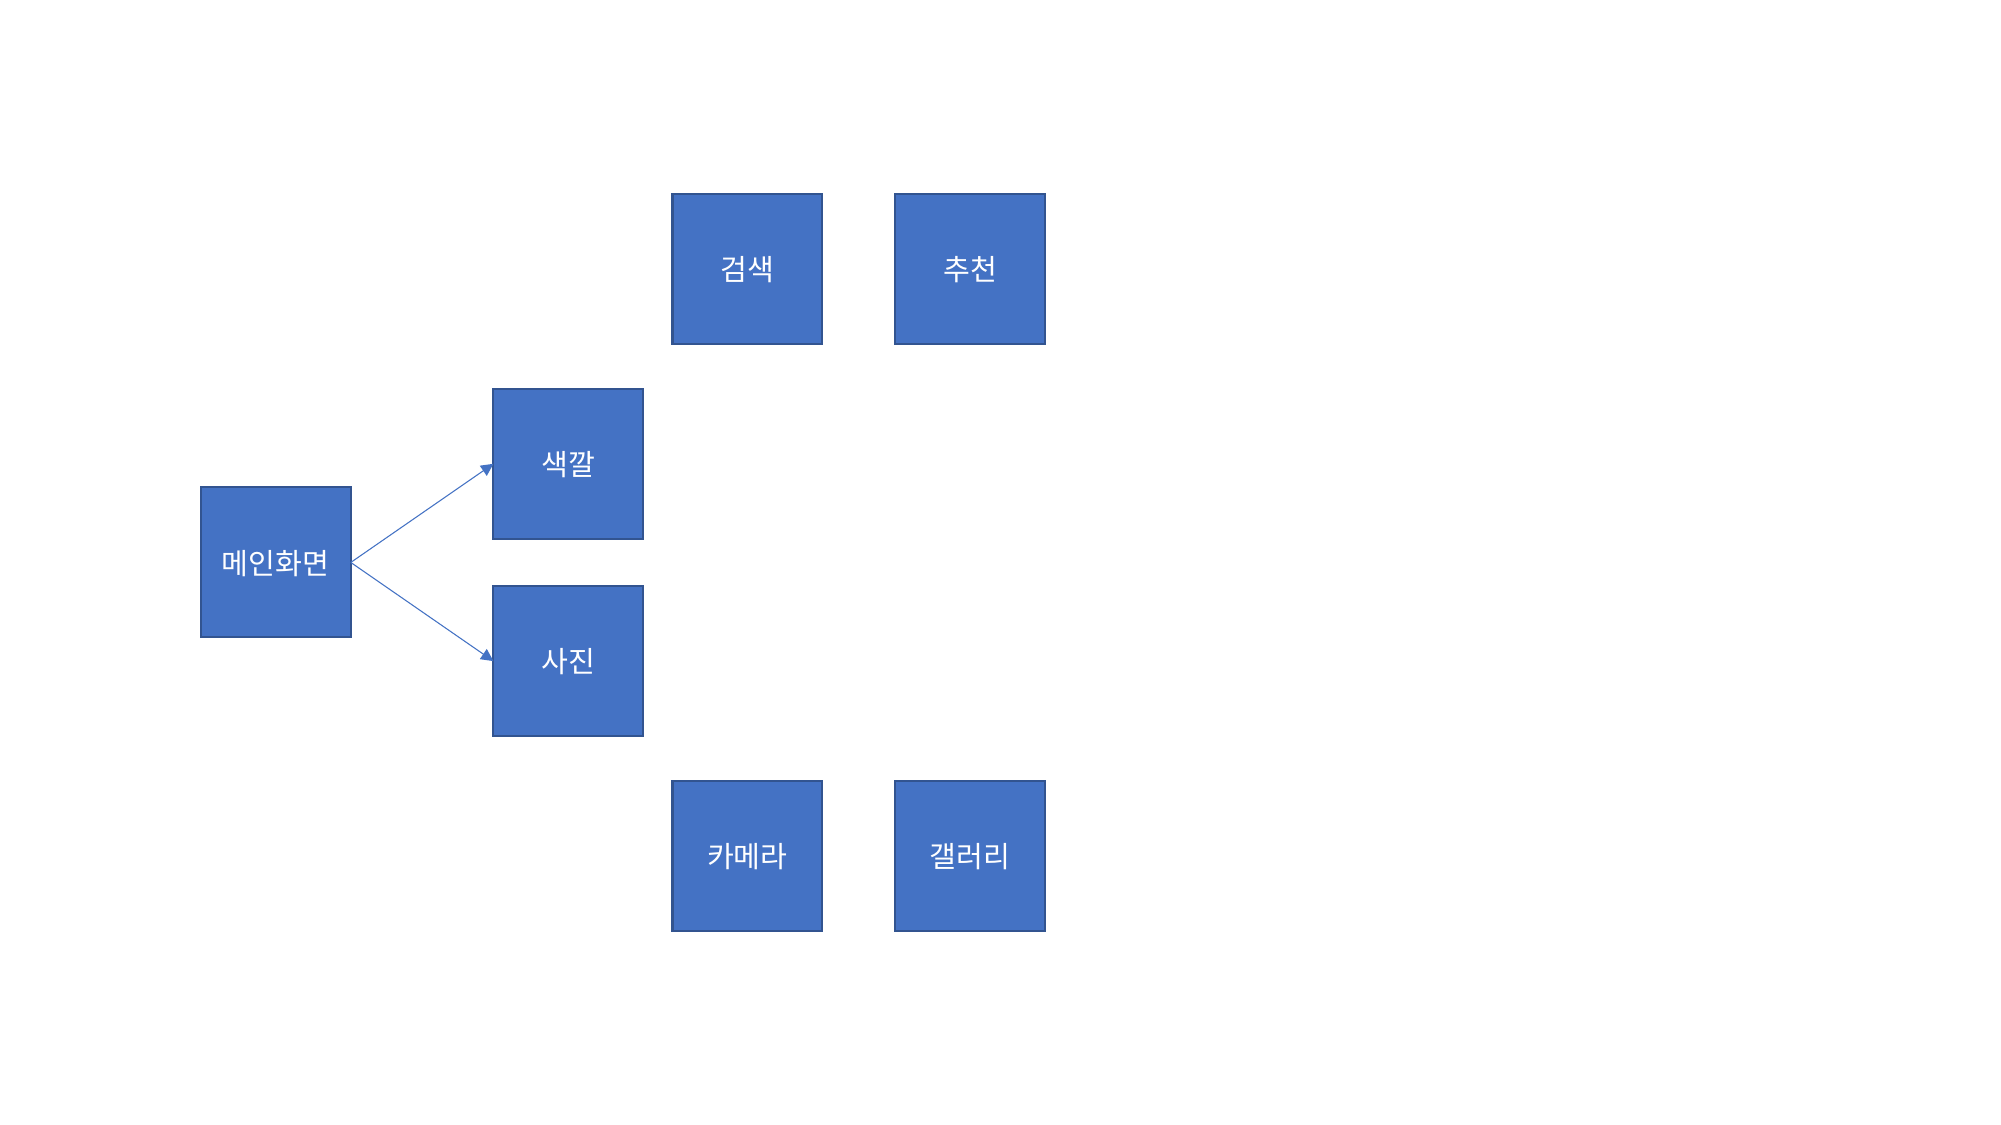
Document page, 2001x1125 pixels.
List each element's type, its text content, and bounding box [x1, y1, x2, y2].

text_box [350, 562, 494, 662]
text_box 메인화면 [200, 486, 350, 638]
text_box 카메라 [671, 780, 823, 932]
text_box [350, 463, 494, 562]
text_box 색깔 [492, 388, 644, 540]
text_box 갤러리 [894, 780, 1046, 932]
text_box 검색 [671, 193, 823, 345]
text_box 추천 [894, 193, 1046, 345]
text_box 사진 [492, 585, 644, 737]
